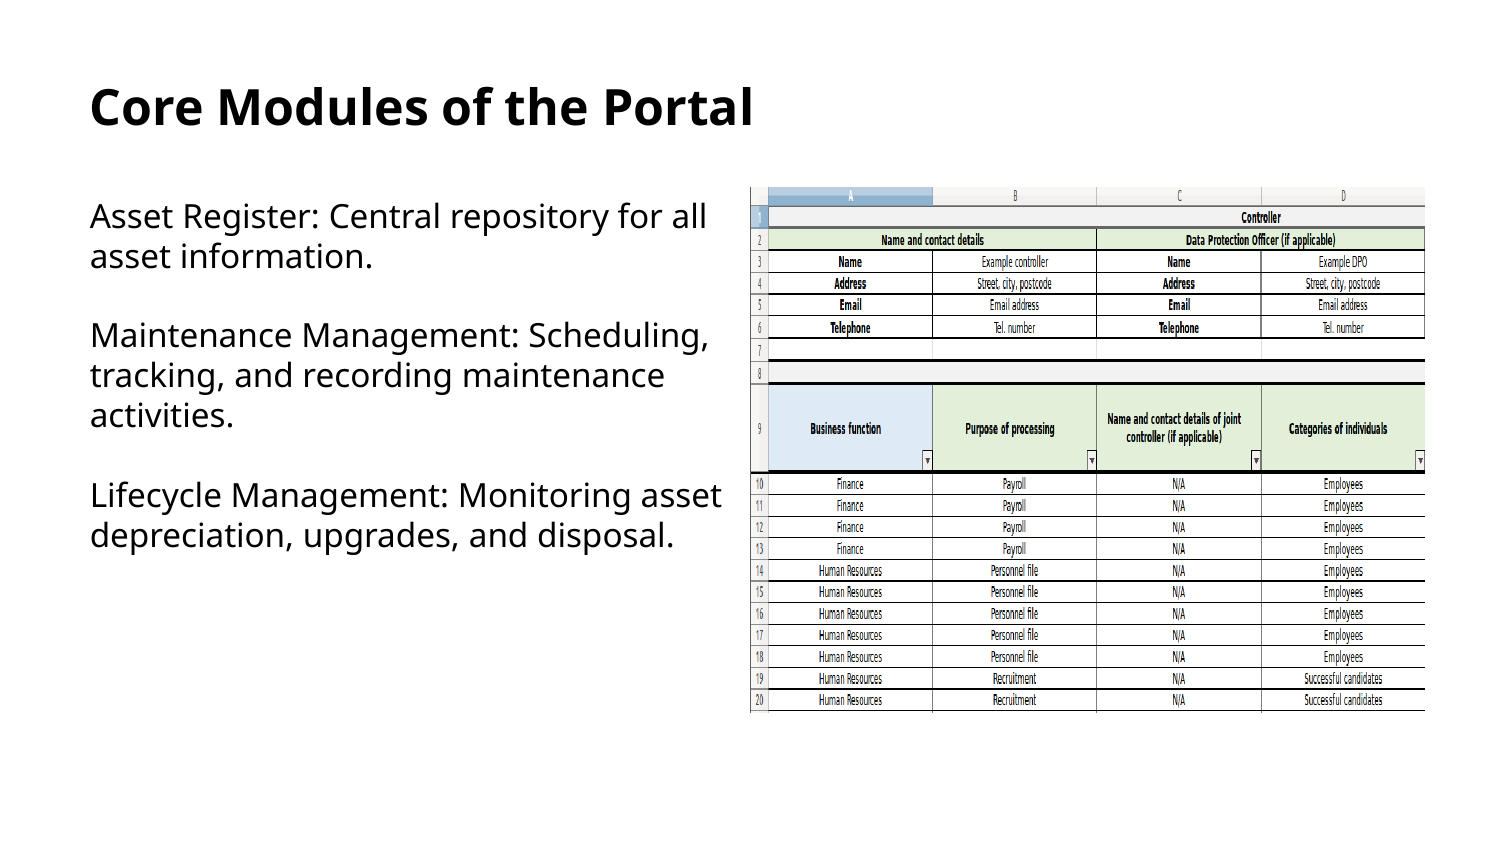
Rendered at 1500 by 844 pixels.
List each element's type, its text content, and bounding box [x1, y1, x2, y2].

text_box Asset Register: Central repository for all asset information. Maintenance Management: Scheduling, tracking, and recording maintenance activities. Lifecycle Management: Monitoring asset depreciation, upgrades, and disposal. [74, 187, 749, 713]
picture [749, 187, 1425, 713]
text_box Core Modules of the Portal [74, 37, 1425, 173]
